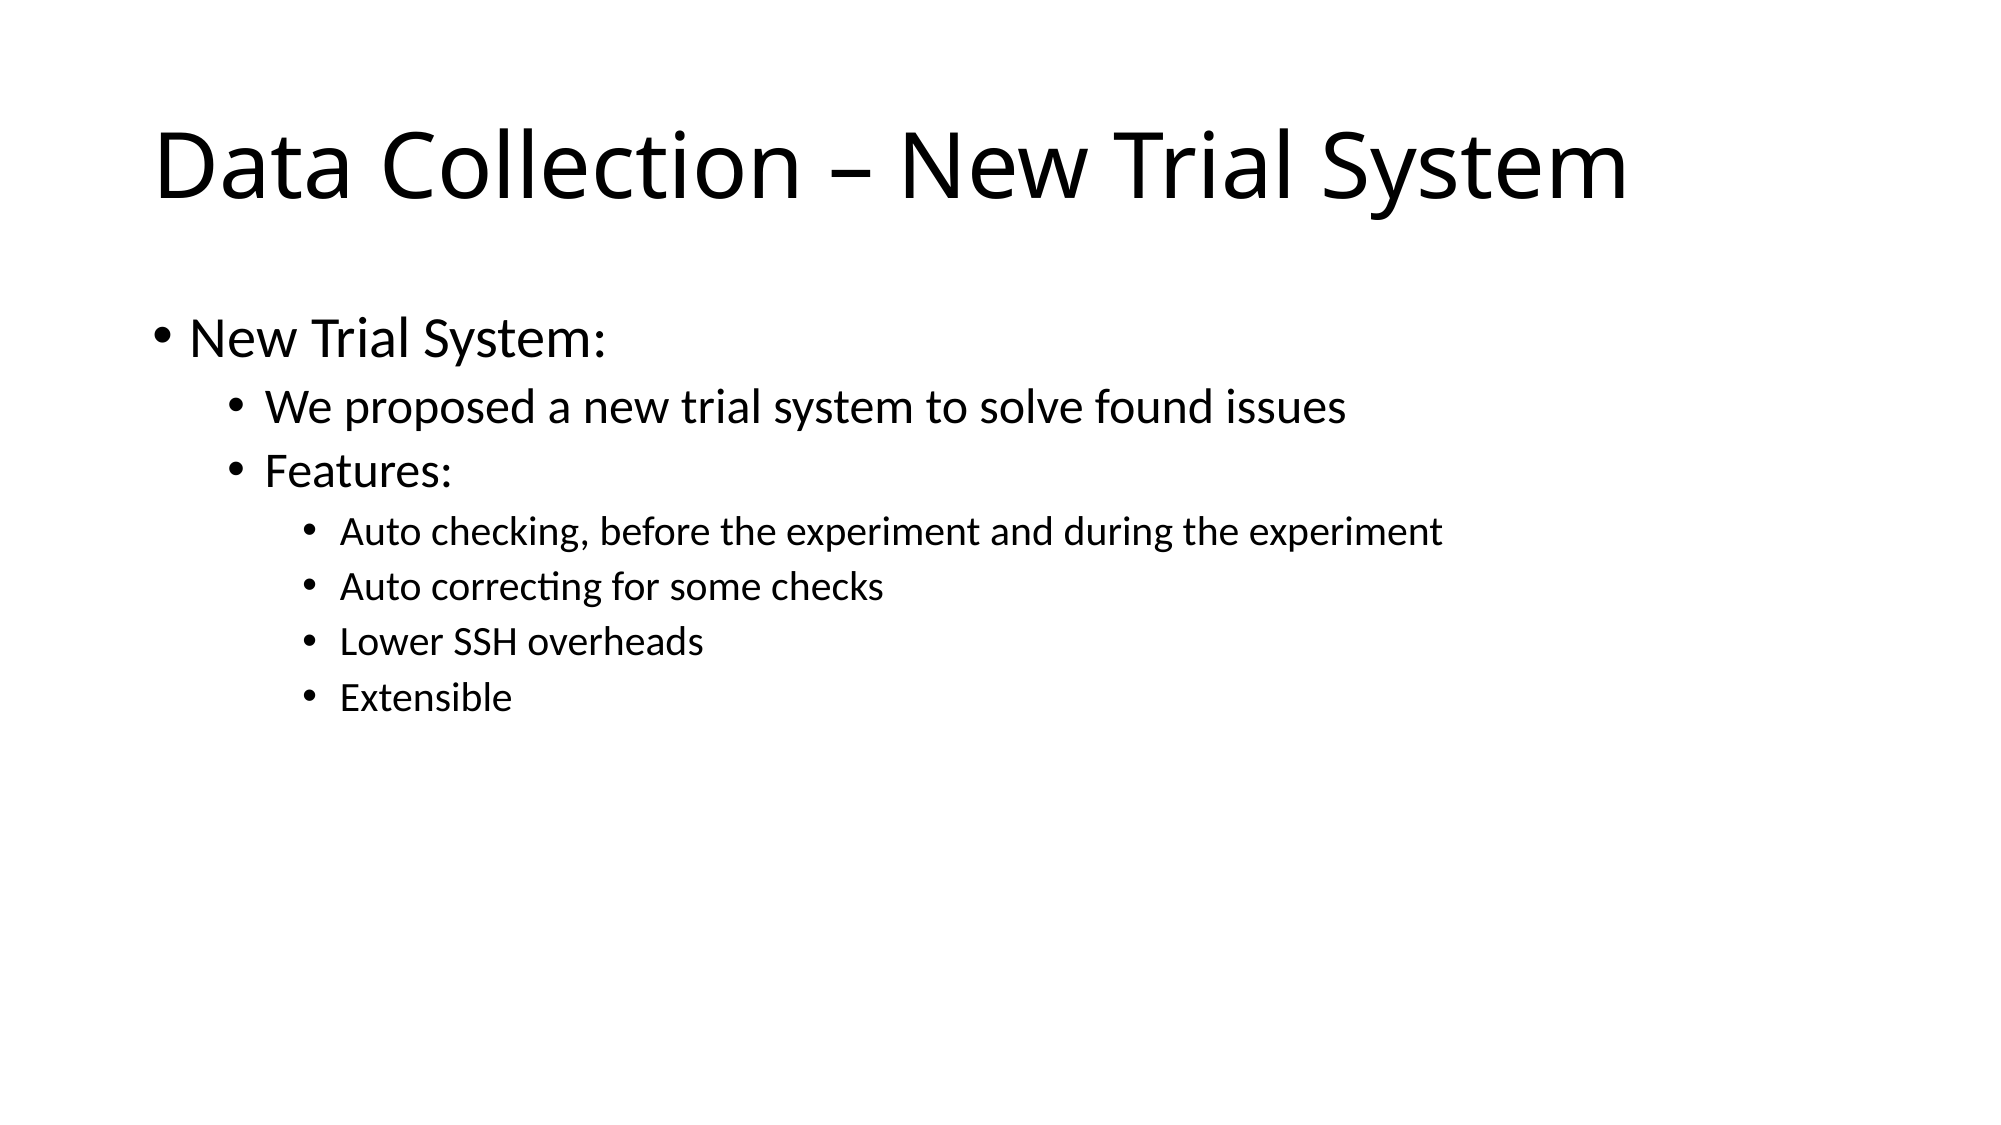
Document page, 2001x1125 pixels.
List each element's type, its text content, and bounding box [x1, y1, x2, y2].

title Data Collection – New Trial System [137, 59, 1863, 278]
list New Trial System: We proposed a new trial system to solve found issues Features: Auto checking, before the experiment and during the experiment Auto correcting for some checks Lower SSH overheads Extensible [137, 299, 1973, 1125]
